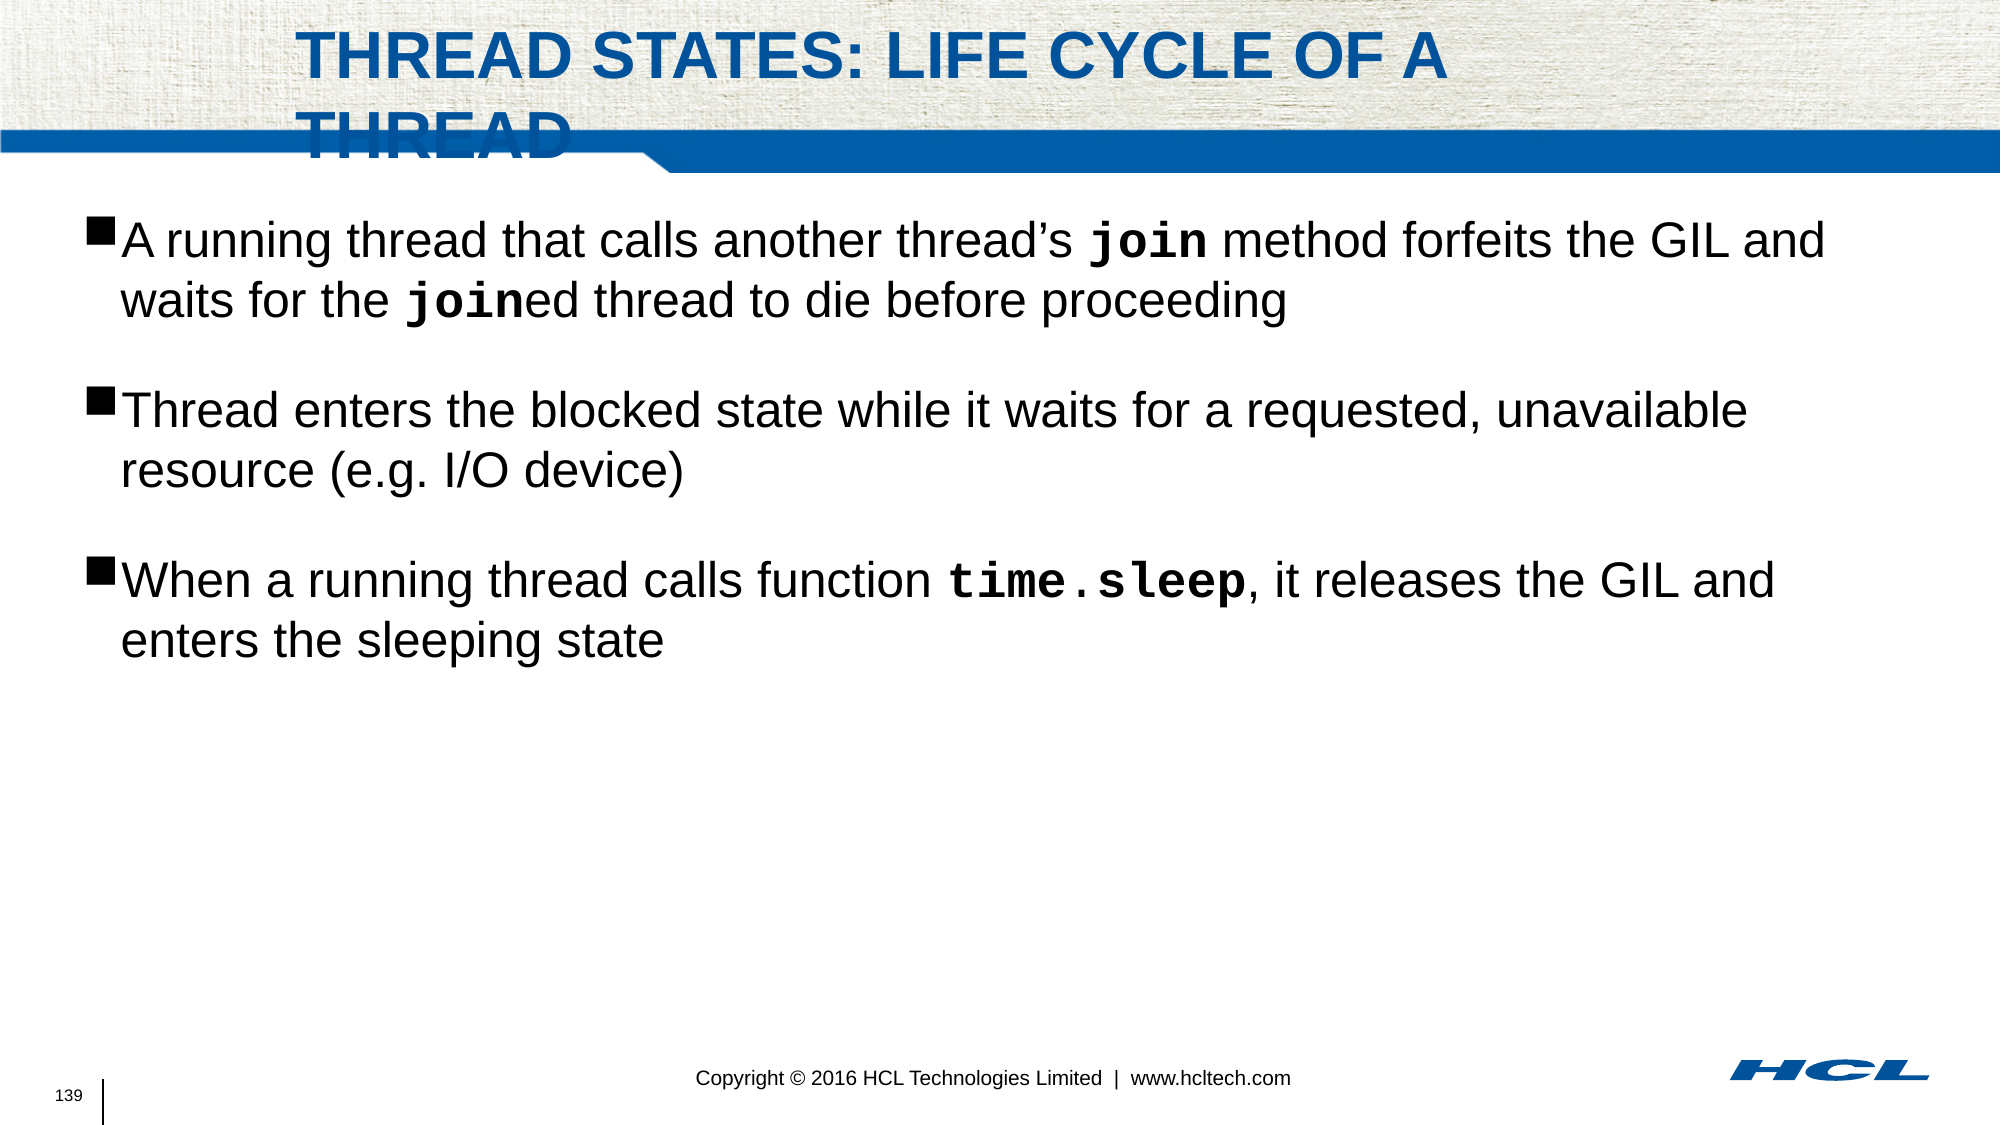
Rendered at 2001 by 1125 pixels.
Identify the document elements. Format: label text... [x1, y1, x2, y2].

picture [0, 0, 2000, 173]
list A running thread that calls another thread’s join method forfeits the GIL and waits for the joined thread to die before proceeding Thread enters the blocked state while it waits for a requested, unavailable resource (e.g. I/O device) When a running thread calls function time.sleep, it releases the GIL and enters the sleeping state [66, 200, 1934, 943]
title Thread States: Life Cycle of a Thread [288, 9, 1473, 175]
